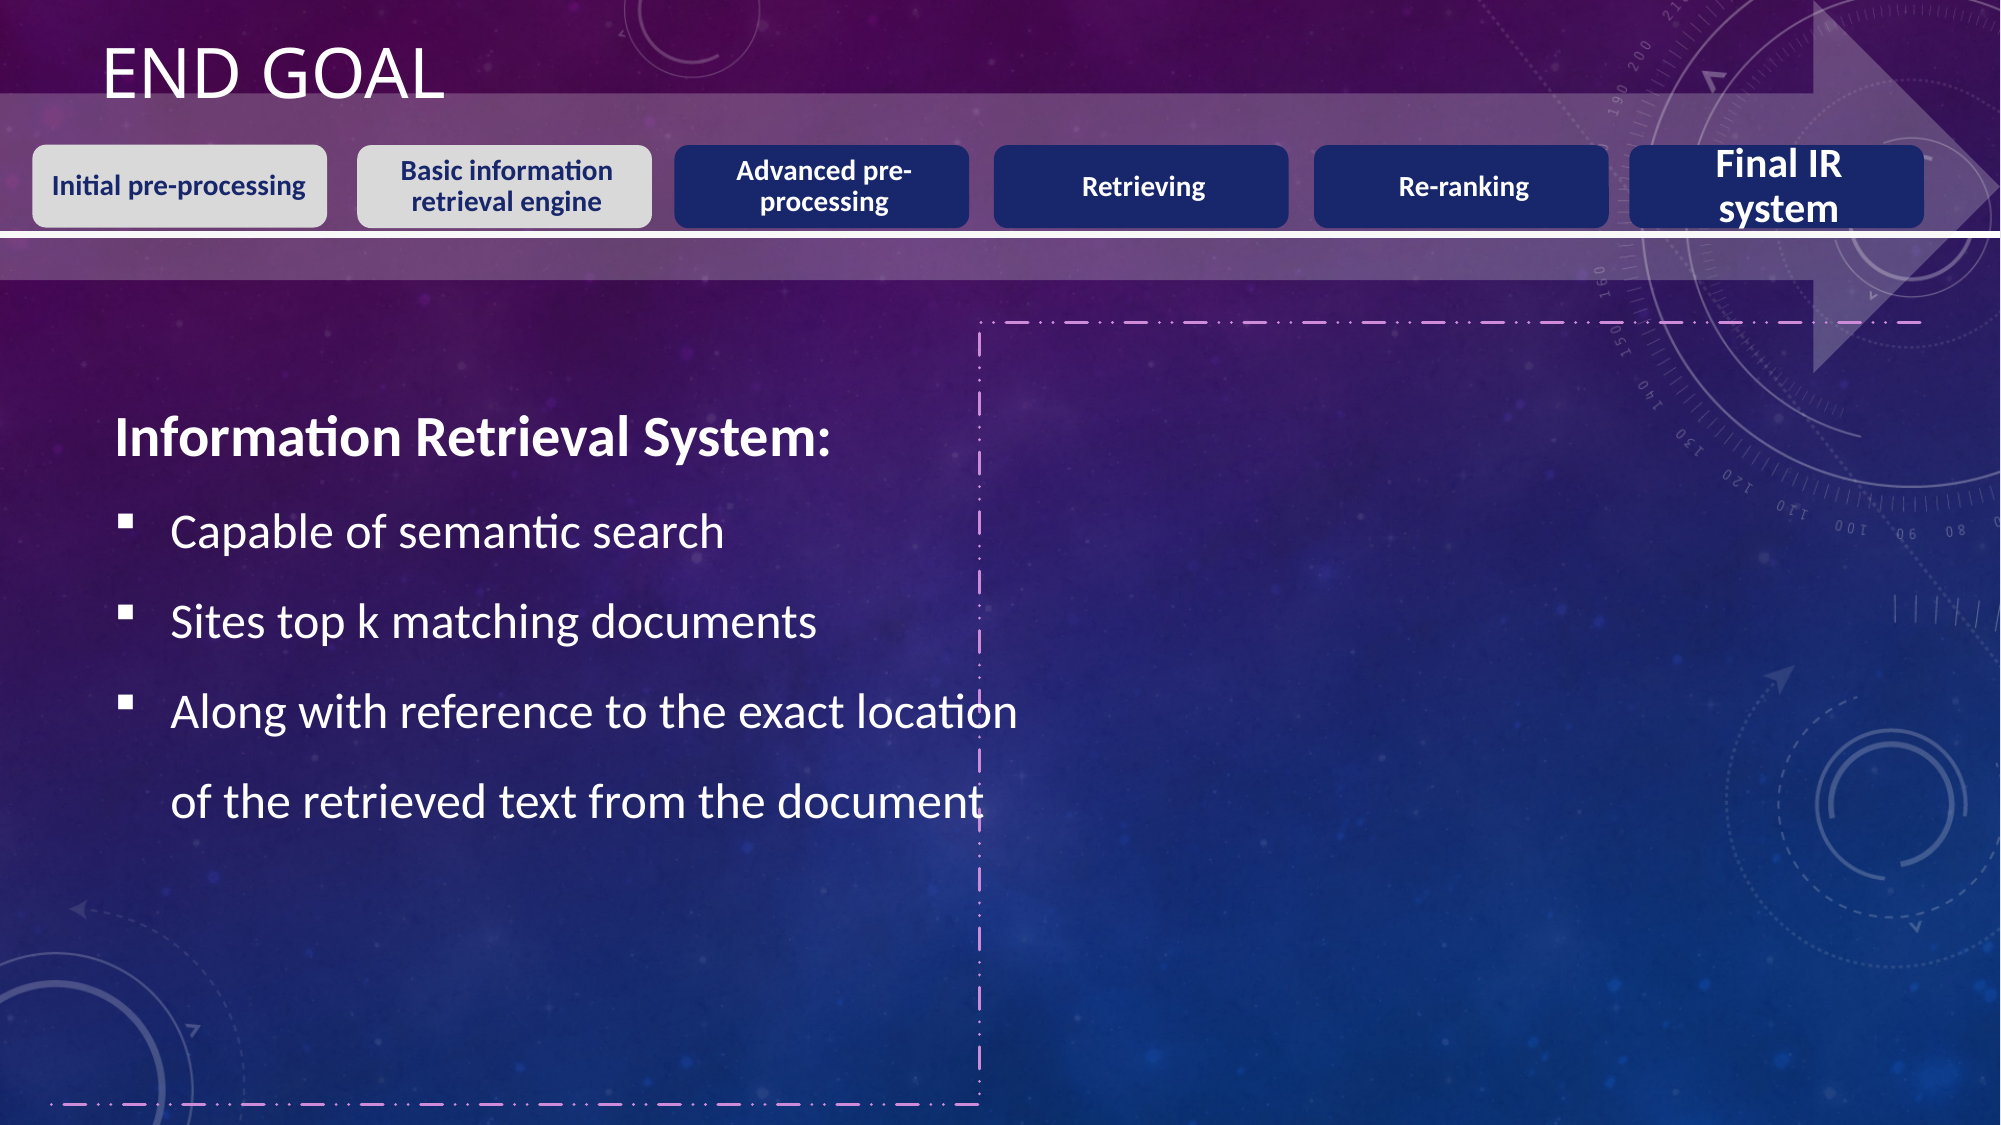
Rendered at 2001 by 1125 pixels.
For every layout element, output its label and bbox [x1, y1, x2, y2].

text_box [39, 321, 1921, 1105]
picture [0, 0, 2001, 1125]
text_box [0, 0, 2000, 470]
